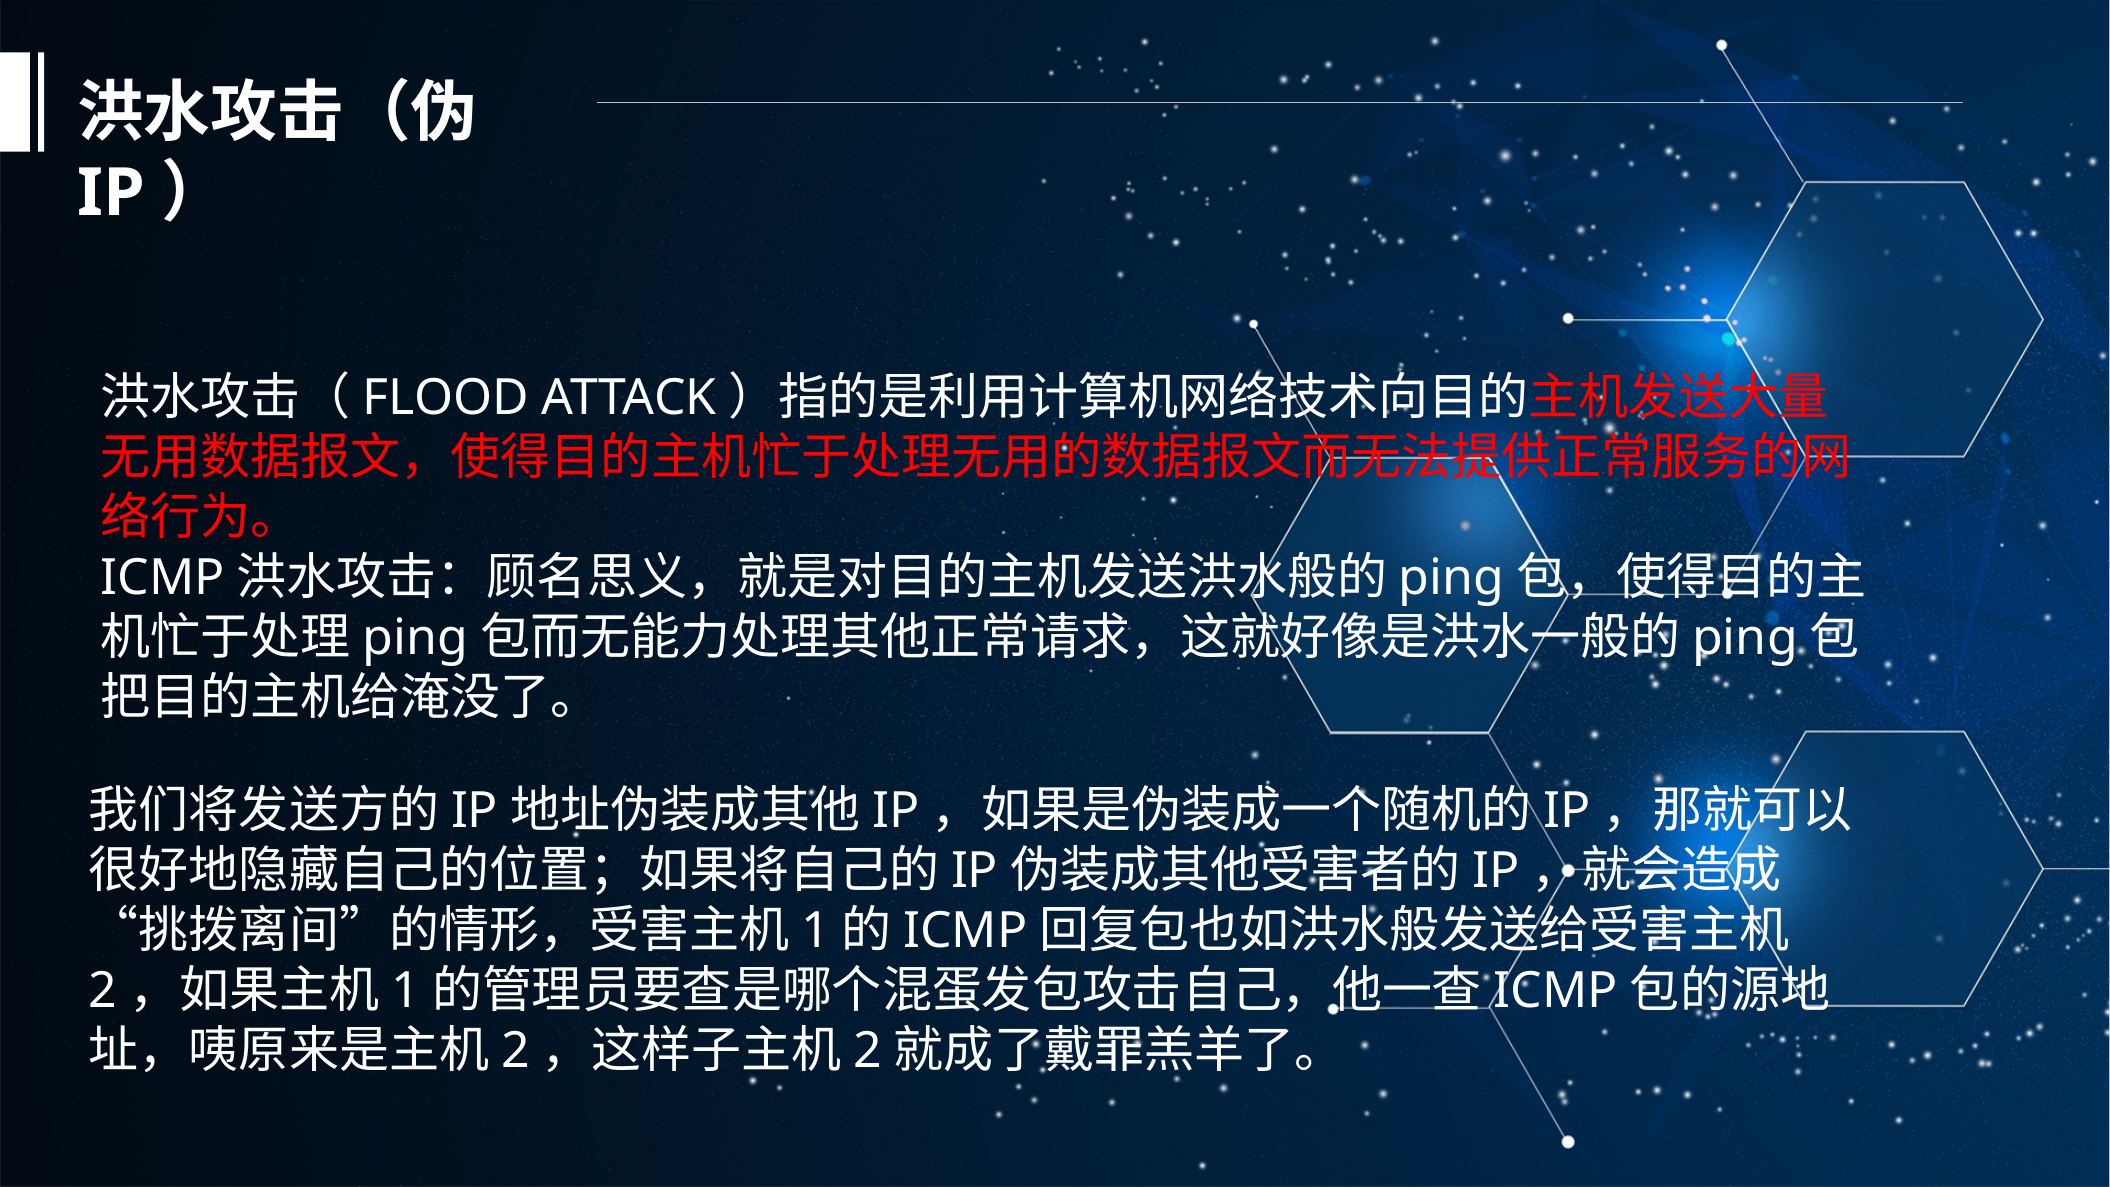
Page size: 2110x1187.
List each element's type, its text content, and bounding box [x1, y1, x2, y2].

text_box 洪水攻击（伪IP） [62, 61, 606, 237]
text_box 我们将发送方的IP地址伪装成其他IP，如果是伪装成一个随机的IP，那就可以很好地隐藏自己的位置；如果将自己的IP伪装成其他受害者的IP，就会造成“挑拨离间”的情形，受害主机1的ICMP回复包也如洪水般发送给受害主机2，如果主机1的管理员要查是哪个混蛋发包攻击自己，他一查ICMP包的源地址，咦原来是主机2，这样子主机2就成了戴罪羔羊了。 [74, 770, 1882, 1086]
picture [0, 0, 2110, 1187]
text_box 洪水攻击（FLOOD ATTACK）指的是利用计算机网络技术向目的主机发送大量无用数据报文，使得目的主机忙于处理无用的数据报文而无法提供正常服务的网络行为。 ICMP洪水攻击：顾名思义，就是对目的主机发送洪水般的ping包，使得目的主机忙于处理ping包而无能力处理其他正常请求，这就好像是洪水一般的ping包把目的主机给淹没了。 [86, 356, 1882, 770]
